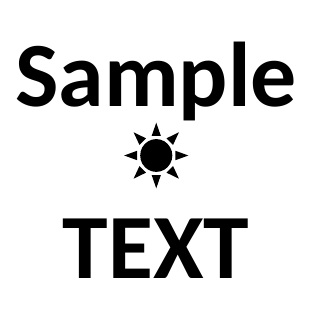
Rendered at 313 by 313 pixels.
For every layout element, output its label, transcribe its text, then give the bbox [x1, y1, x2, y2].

text_box Sample [0, 7, 313, 133]
text_box [150, 119, 163, 137]
text_box [150, 174, 163, 192]
text_box TEXT [0, 178, 313, 304]
text_box [121, 130, 192, 181]
